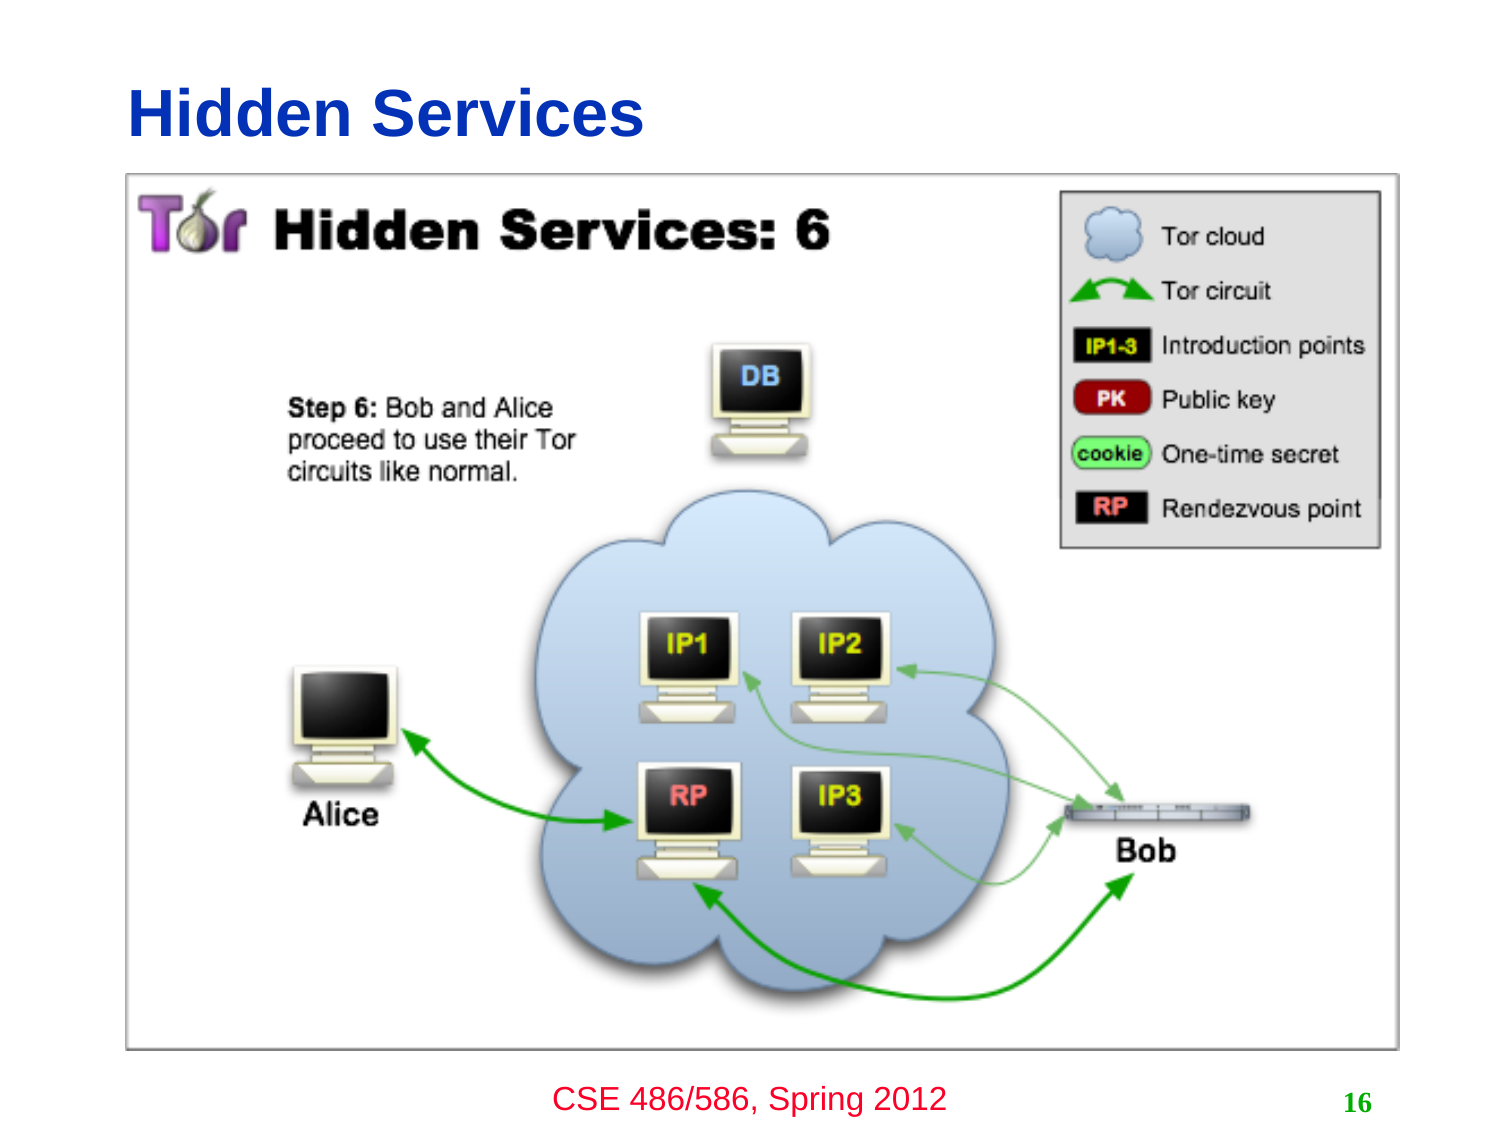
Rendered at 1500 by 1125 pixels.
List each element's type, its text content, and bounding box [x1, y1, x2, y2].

slide_number 16 [1074, 1076, 1388, 1125]
title Hidden Services [112, 53, 1310, 176]
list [124, 173, 1401, 1051]
